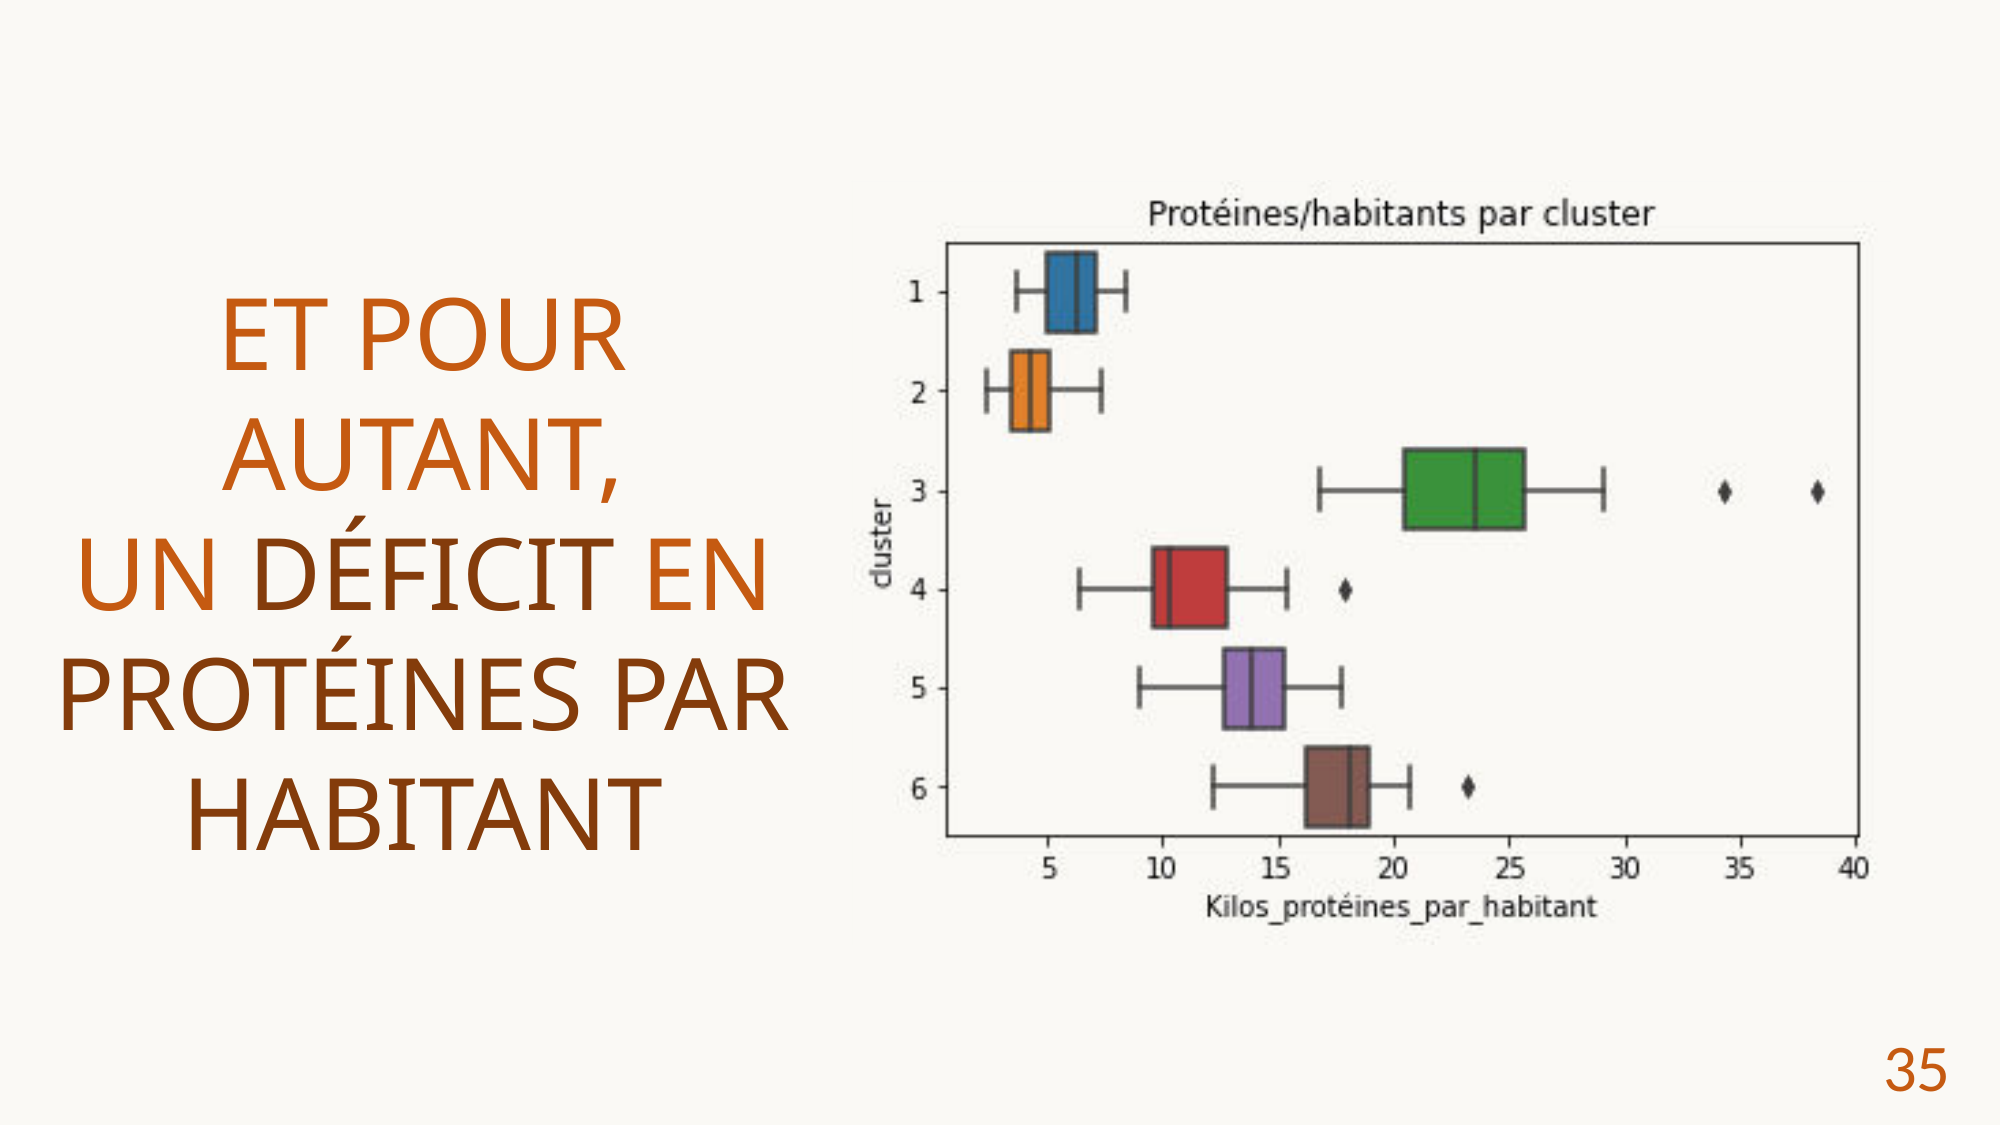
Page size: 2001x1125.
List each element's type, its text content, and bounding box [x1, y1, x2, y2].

picture [851, 180, 1891, 945]
text_box 35 [1832, 1023, 1966, 1107]
text_box ET POUR AUTANT, UN DÉFICIT EN PROTÉINES PAR HABITANT [14, 263, 832, 878]
